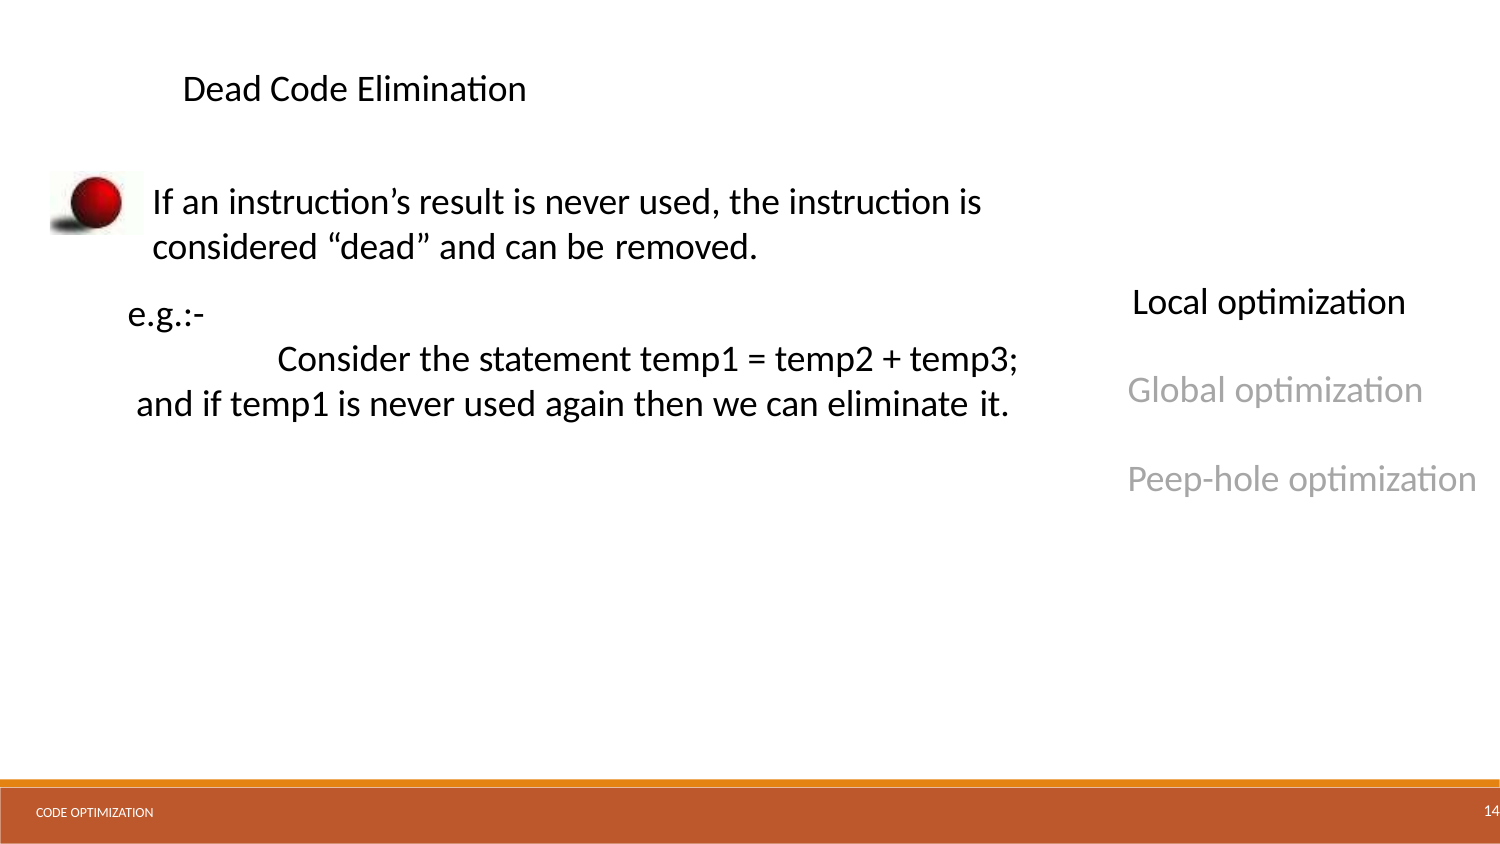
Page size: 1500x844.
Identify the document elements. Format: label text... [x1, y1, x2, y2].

footer code optimization [0, 562, 188, 844]
slide_number 14 [1466, 562, 1500, 844]
text_box If an instruction’s result is never used, the instruction is considered “dead” and can be removed. e.g.:- Consider the statement temp1 = temp2 + temp3; and if temp1 is never used again then we can eliminate it. [125, 174, 1027, 425]
text_box Local optimization [1130, 274, 1412, 322]
text_box Peep-hole optimization [1125, 451, 1484, 499]
text_box Global optimization [1125, 362, 1429, 410]
text_box Dead Code Elimination [180, 62, 532, 110]
text_box [49, 171, 144, 235]
